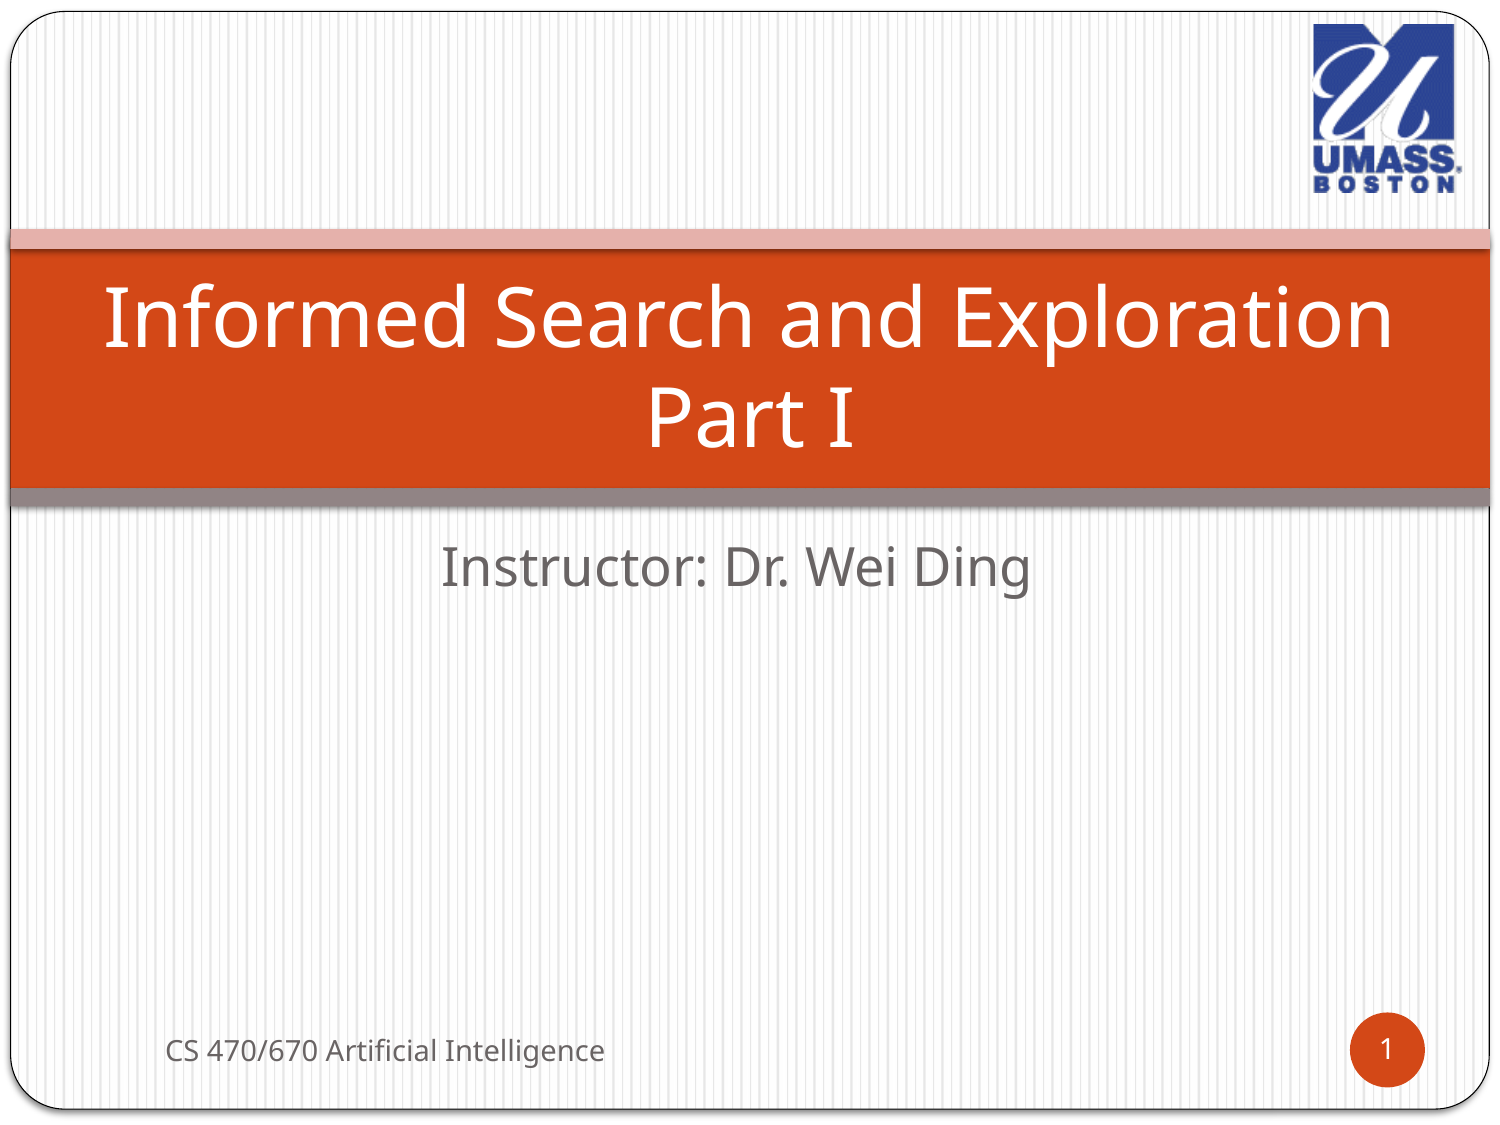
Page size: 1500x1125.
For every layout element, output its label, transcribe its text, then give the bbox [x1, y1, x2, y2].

subtitle Instructor: Dr. Wei Ding [212, 524, 1263, 788]
slide_number 1 [1349, 1012, 1425, 1088]
title Informed Search and Exploration Part I [74, 246, 1426, 489]
footer CS 470/670 Artificial Intelligence [150, 1012, 800, 1088]
picture [1312, 24, 1464, 193]
